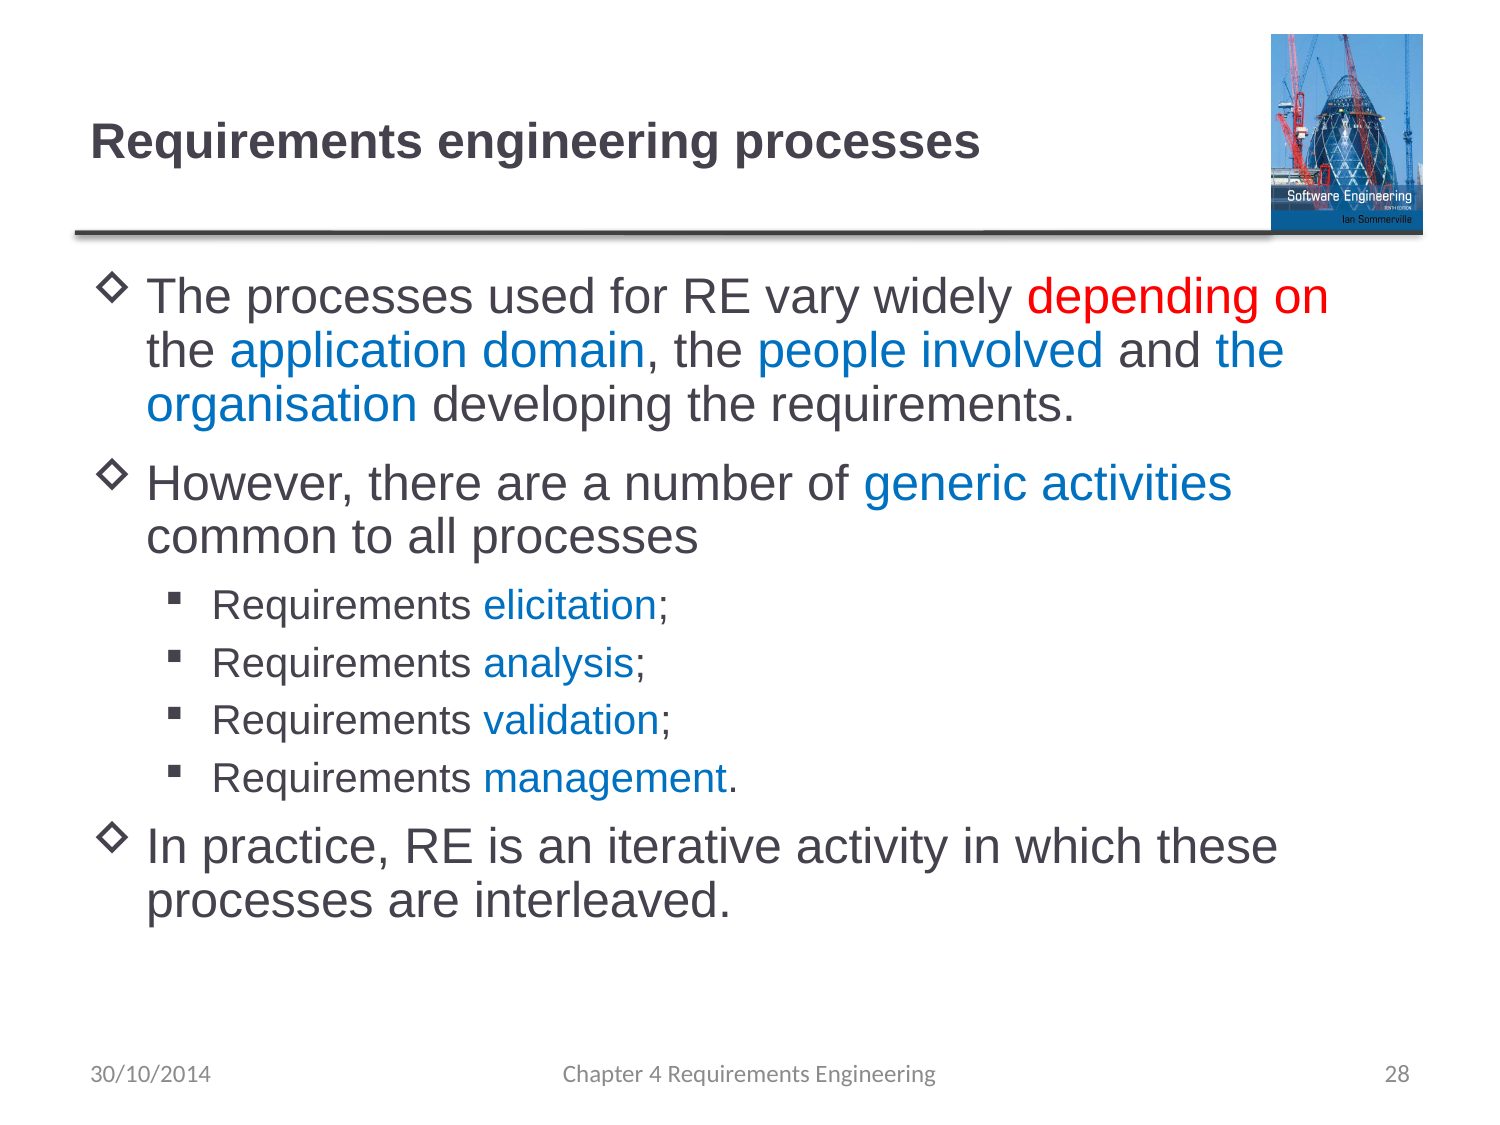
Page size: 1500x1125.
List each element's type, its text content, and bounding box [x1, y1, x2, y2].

picture [1271, 34, 1423, 230]
title Requirements engineering processes [74, 44, 1272, 233]
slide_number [75, 1042, 425, 1103]
footer Chapter 4 Requirements Engineering [512, 1042, 988, 1103]
list The processes used for RE vary widely depending on the application domain, the people involved and the organisation developing the requirements. However, there are a number of generic activities common to all processes Requirements elicitation; Requirements analysis; Requirements validation; Requirements management. In practice, RE is an iterative activity in which these processes are interleaved. [75, 262, 1425, 1005]
slide_number 28 [1074, 1042, 1425, 1103]
